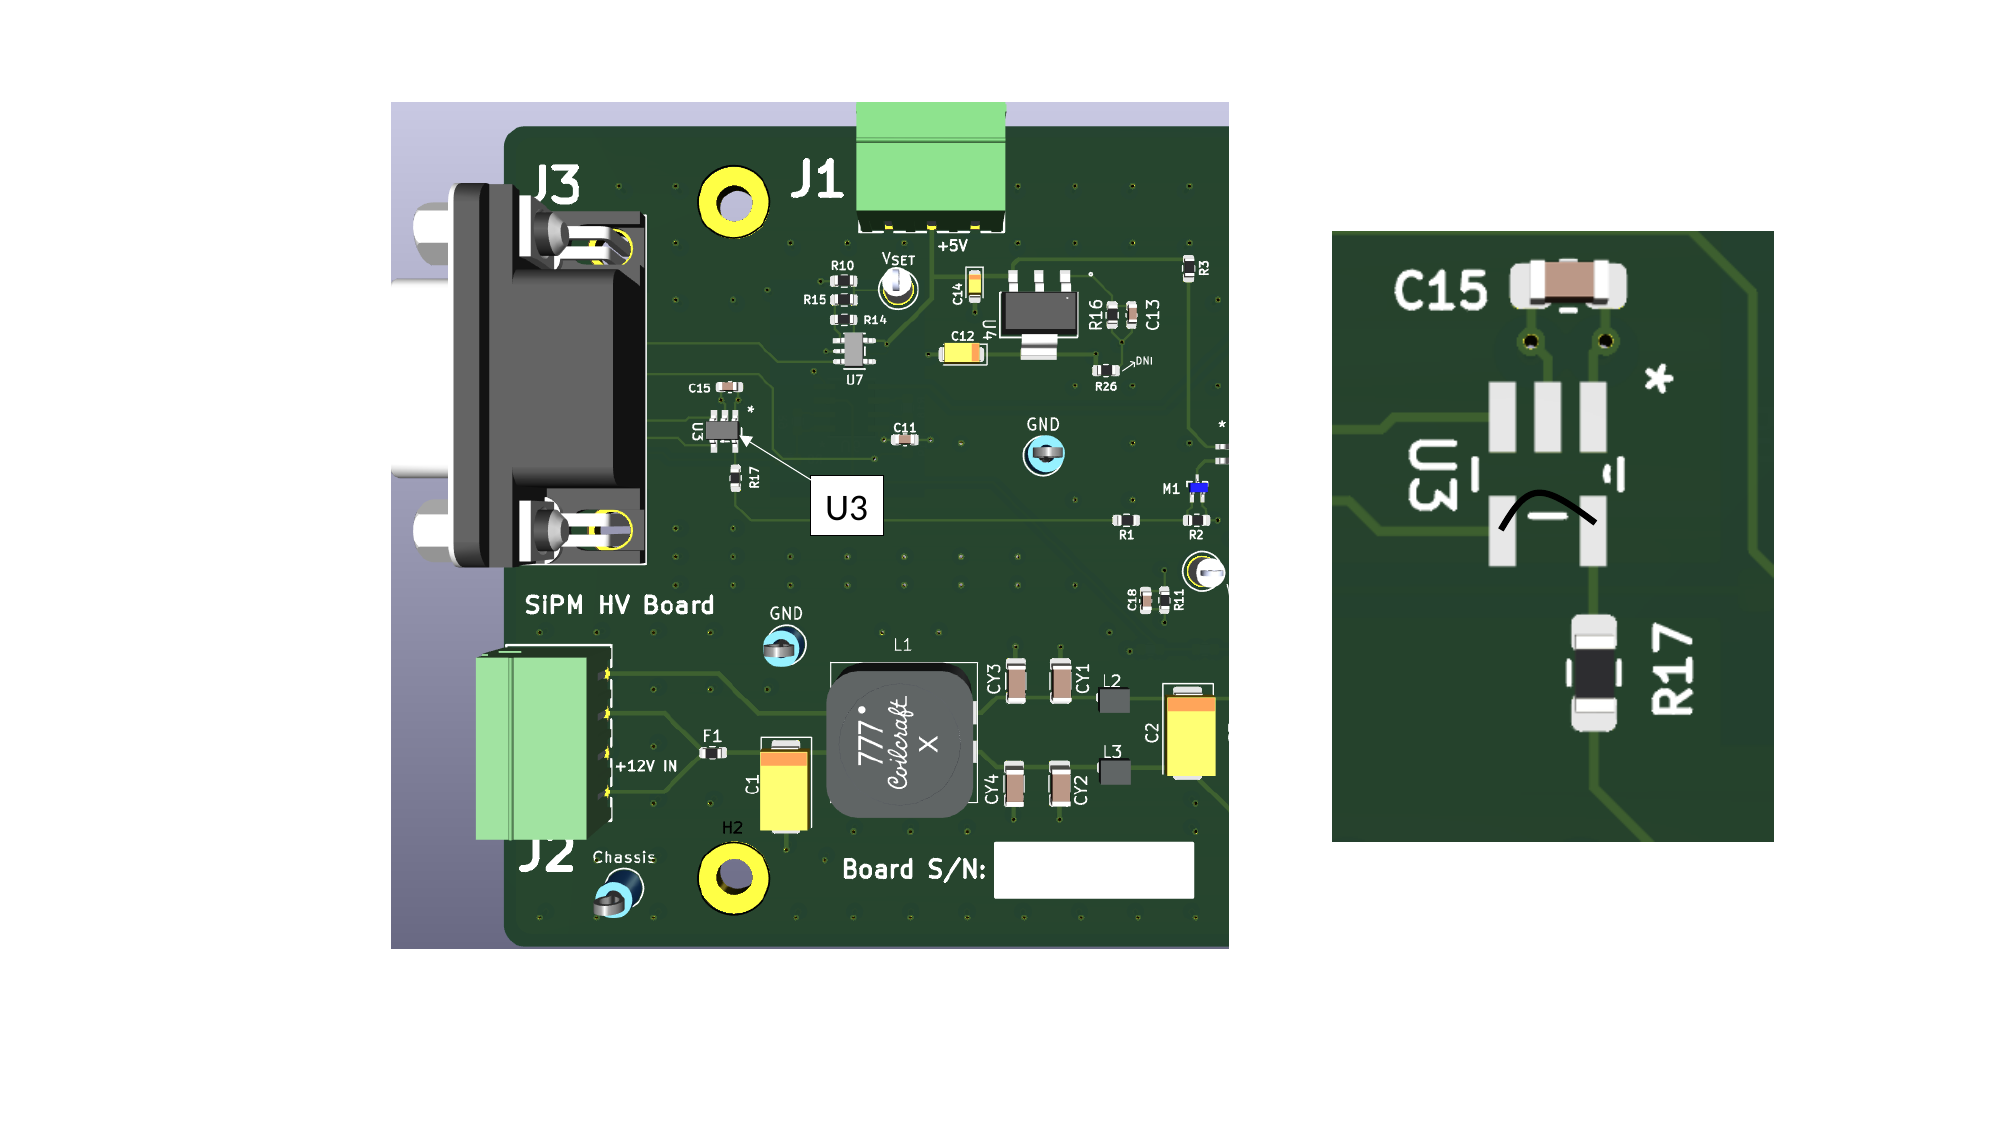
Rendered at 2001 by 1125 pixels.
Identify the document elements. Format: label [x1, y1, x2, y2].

picture [1332, 231, 1774, 842]
text_box [739, 435, 820, 486]
picture [391, 102, 1229, 949]
